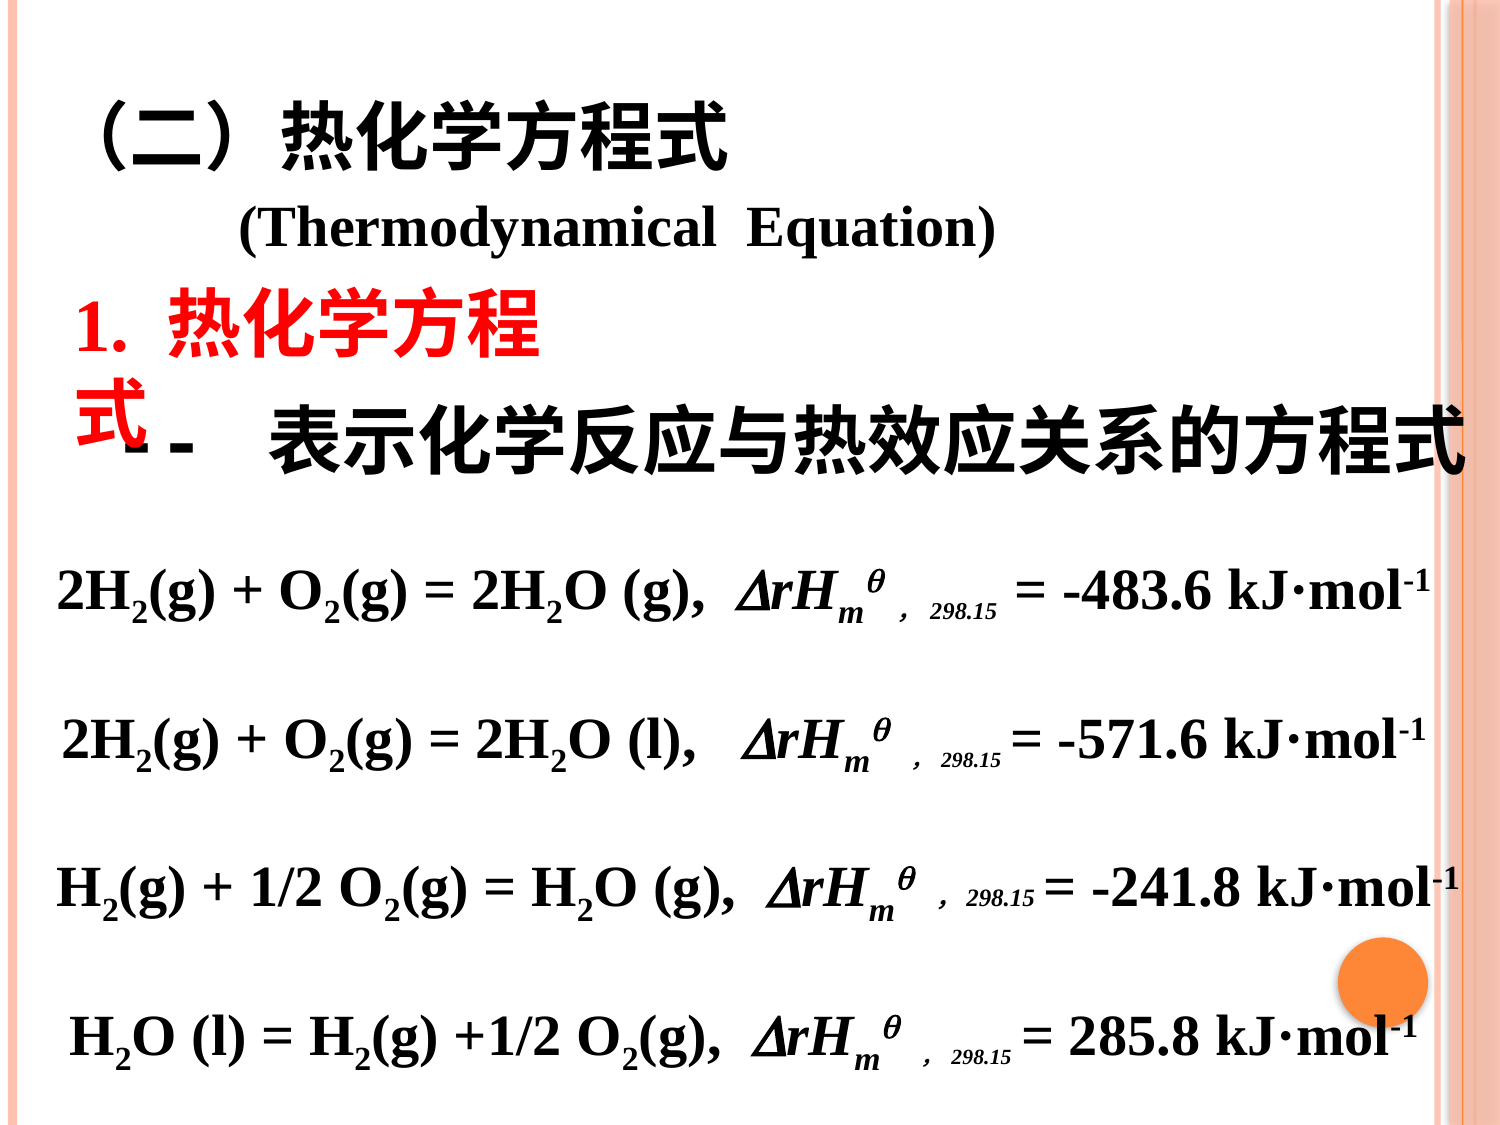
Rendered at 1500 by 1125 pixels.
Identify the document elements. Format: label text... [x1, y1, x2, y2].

text_box -- 表示化学反应与热效应关系的方程式 [99, 386, 1483, 492]
text_box 2H2(g) + O2(g) = 2H2O (g), rHm，298.15 = -483.6 kJ·mol-1 2H2(g) + O2(g) = 2H2O (l), rHm ，298.15 = -571.6 kJ·mol-1 H2(g) + 1/2 O2(g) = H2O (g), rHm ，298.15 = -241.8 kJ·mol-1 H2O (l) = H2(g) +1/2 O2(g), rHm ，298.15 = 285.8 kJ·mol-1 [0, 503, 1500, 1084]
slide_number [1333, 940, 1434, 1026]
text_box （二）热化学方程式 (Thermodynamical Equation) [39, 81, 1012, 267]
text_box 1. 热化学方程式 [58, 269, 624, 465]
